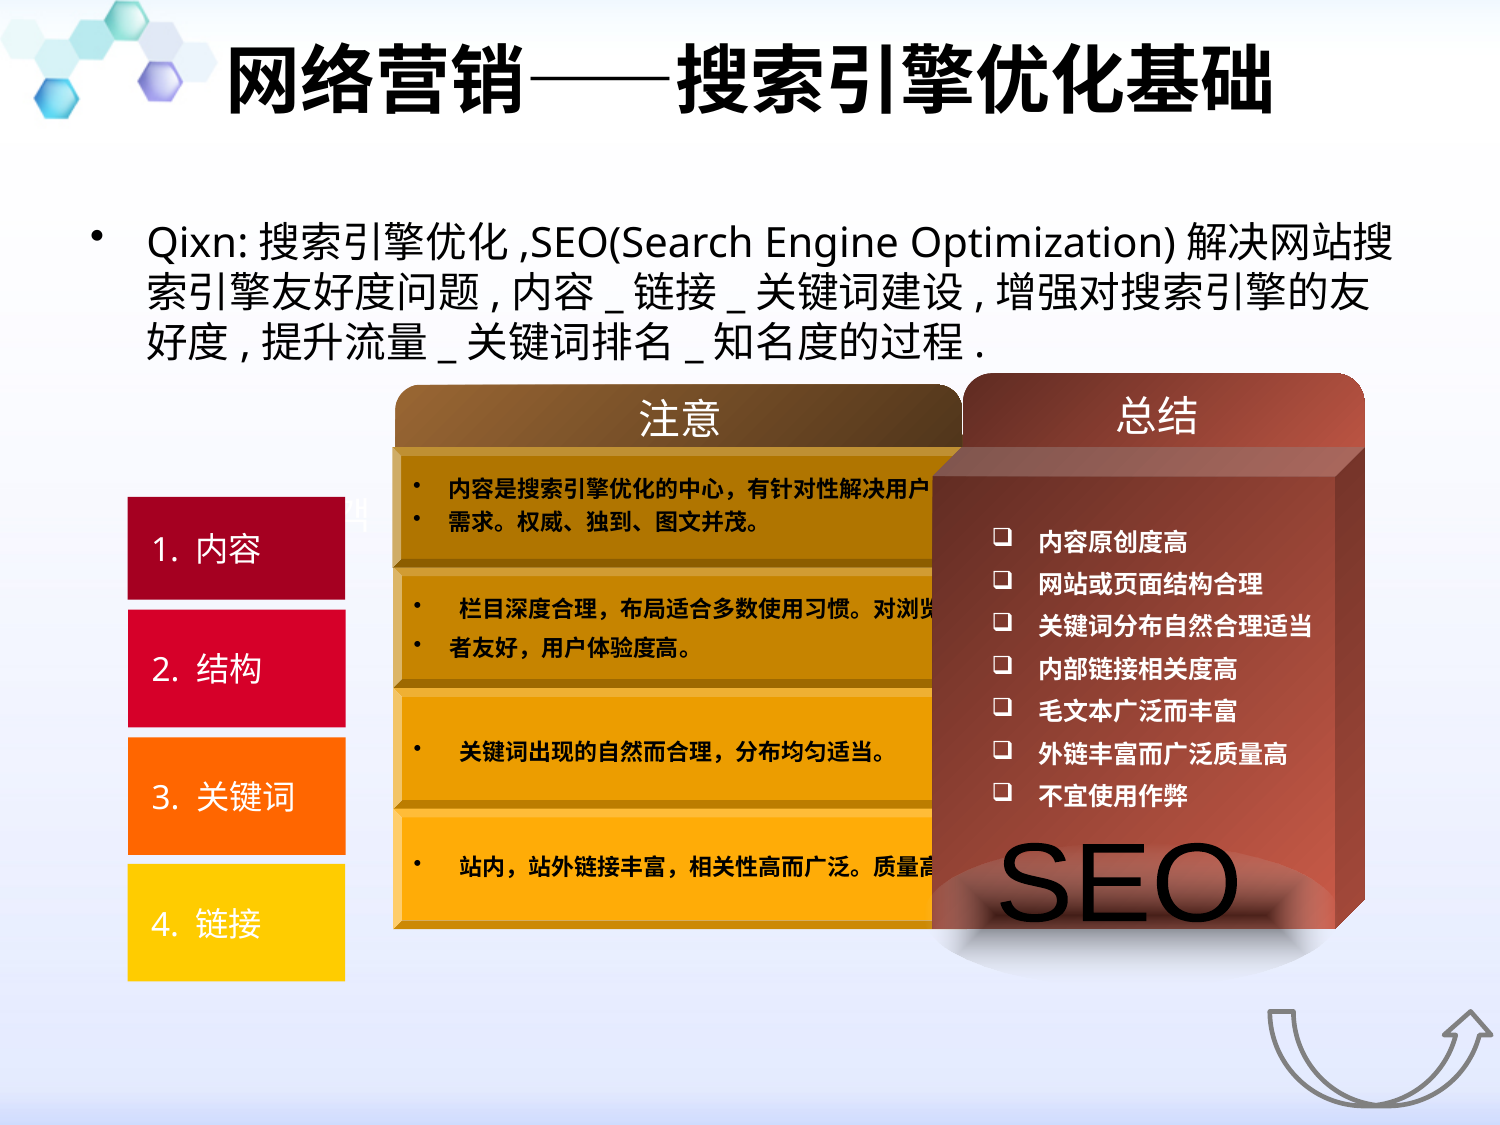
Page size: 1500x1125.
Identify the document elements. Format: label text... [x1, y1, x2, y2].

title 网络营销——搜索引擎优化基础 [75, 0, 1425, 172]
picture [0, 0, 1500, 1125]
list Qixn:搜索引擎优化,SEO(Search Engine Optimization)解决网站搜索引擎友好度问题,内容_链接_关键词建设,增强对搜索引擎的友好度,提升流量_关键词排名_知名度的过程. [75, 208, 1425, 373]
text_box [1269, 1011, 1492, 1106]
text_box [127, 373, 1365, 989]
